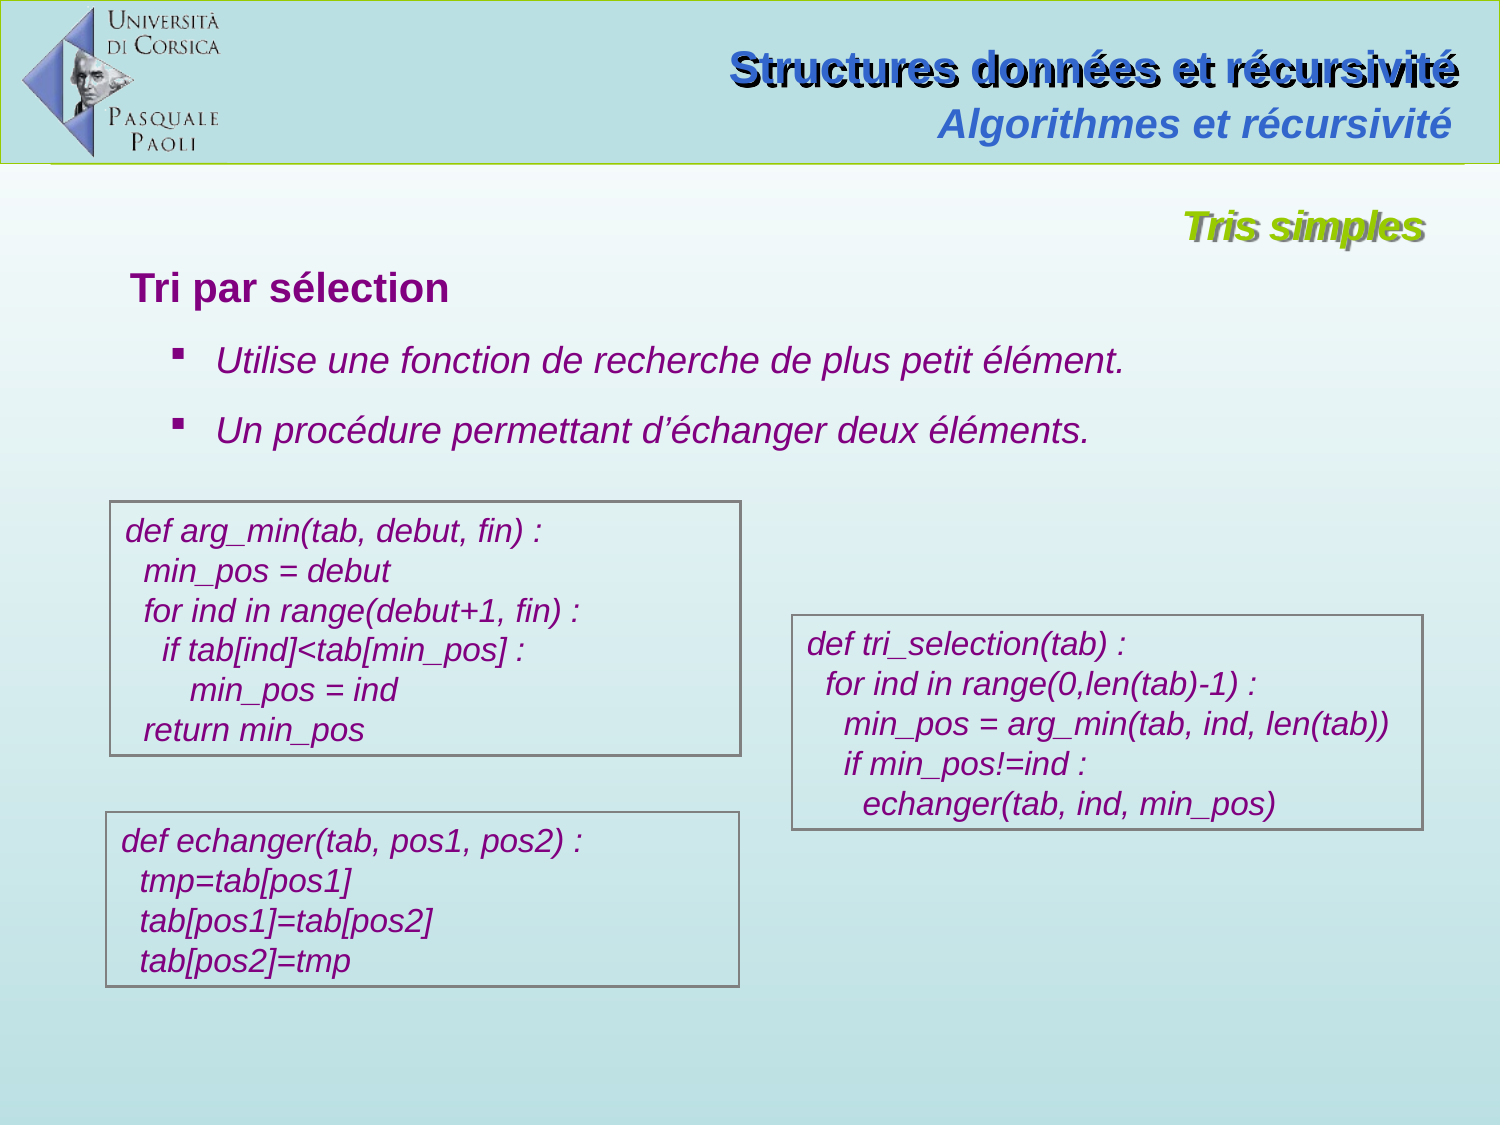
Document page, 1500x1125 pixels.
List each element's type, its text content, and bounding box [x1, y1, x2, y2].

text_box def arg_min(tab, debut, fin) : min_pos = debut for ind in range(debut+1, fin) : if tab[ind]<tab[min_pos] : min_pos = ind return min_pos [110, 501, 741, 756]
text_box def tri_selection(tab) : for ind in range(0,len(tab)-1) : min_pos = arg_min(tab, ind, len(tab)) if min_pos!=ind : echanger(tab, ind, min_pos) [791, 615, 1423, 830]
text_box Structures données et récursivité [713, 29, 1472, 100]
text_box [0, 0, 1500, 164]
text_box def echanger(tab, pos1, pos2) : tmp=tab[pos1] tab[pos1]=tab[pos2] tab[pos2]=tmp [106, 812, 739, 987]
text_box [50, 163, 1465, 462]
text_box Algorithmes et récursivité [922, 89, 1468, 155]
picture [21, 5, 221, 159]
